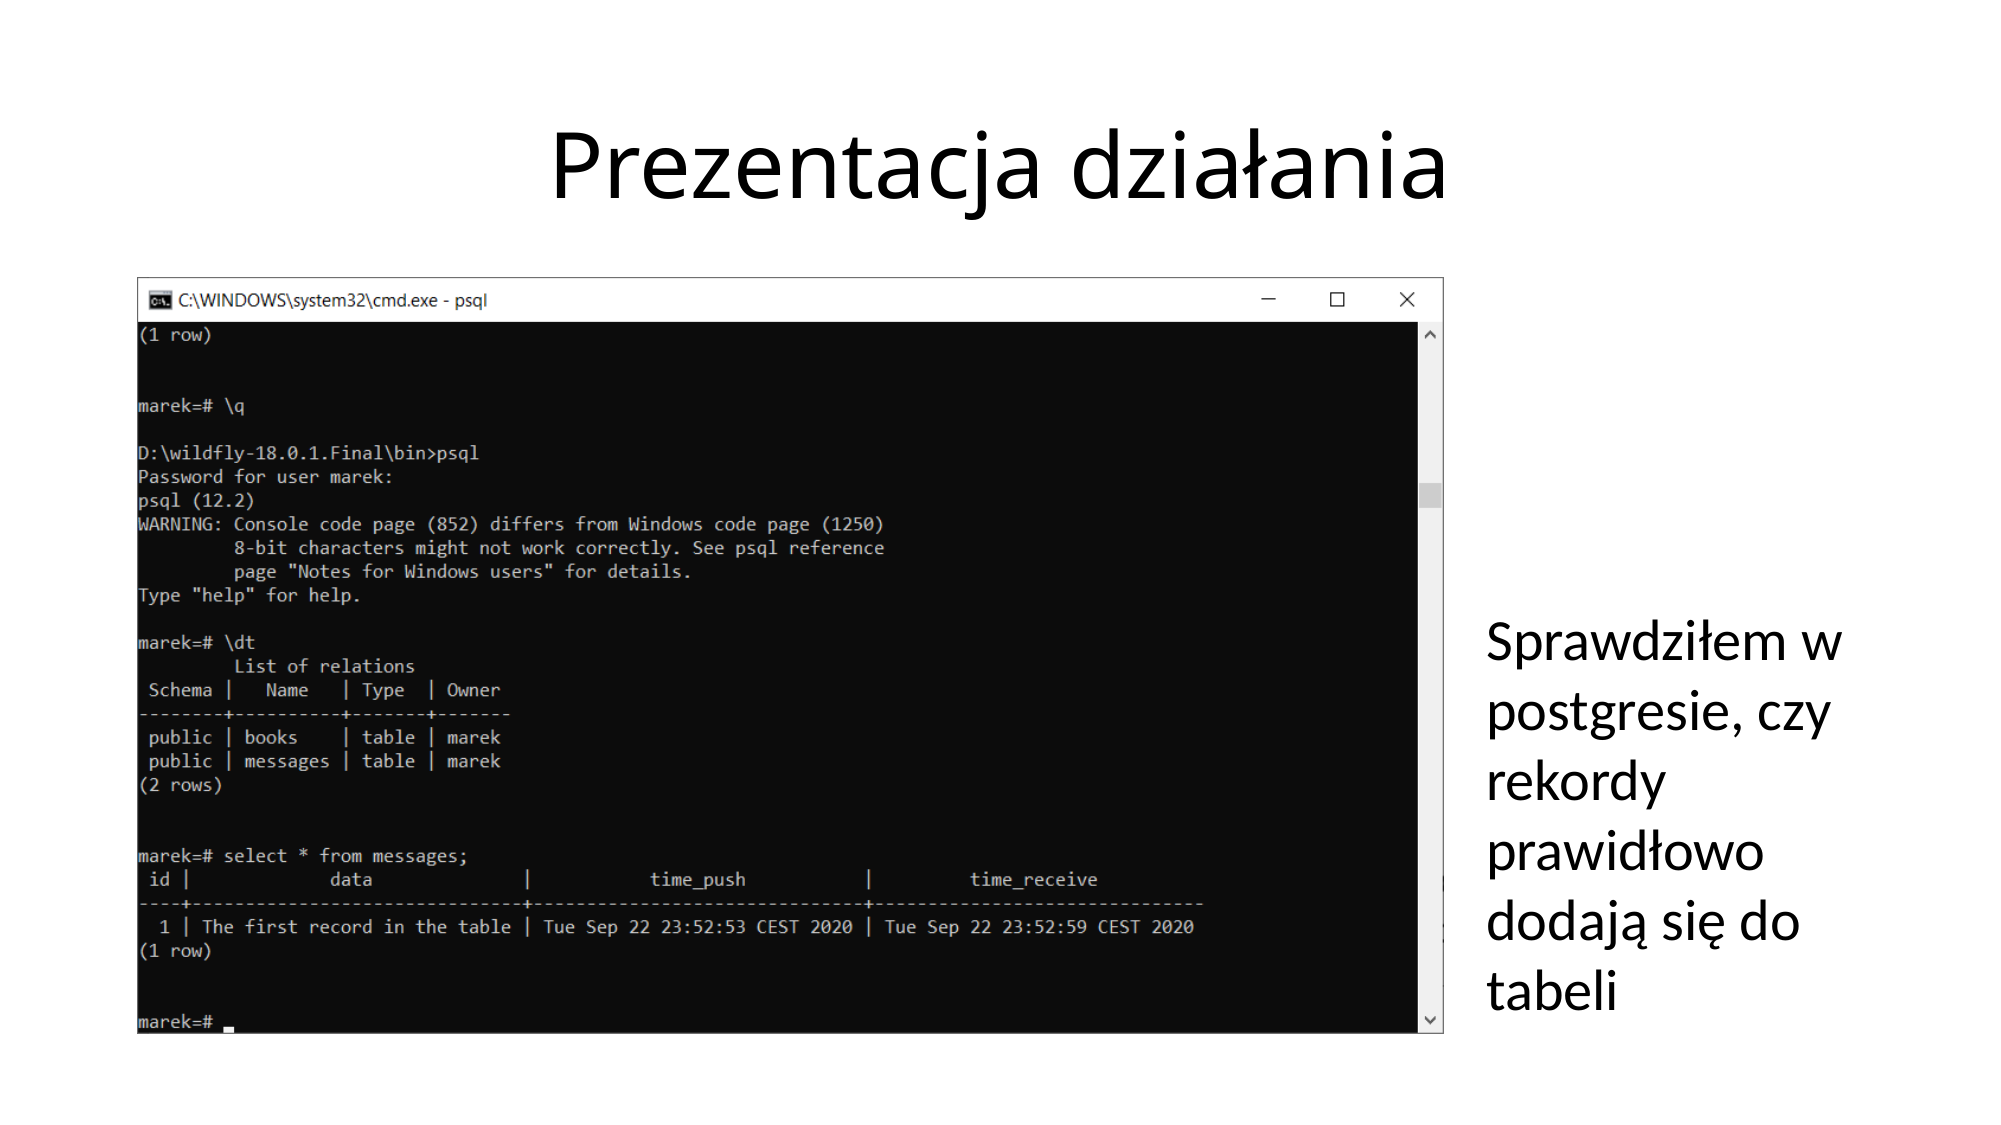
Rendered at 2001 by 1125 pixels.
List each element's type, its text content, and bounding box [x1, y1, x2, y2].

title Prezentacja działania [137, 59, 1863, 278]
text_box Sprawdziłem w postgresie, czy rekordy prawidłowo dodają się do tabeli [1471, 594, 1918, 1030]
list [137, 277, 1444, 1034]
